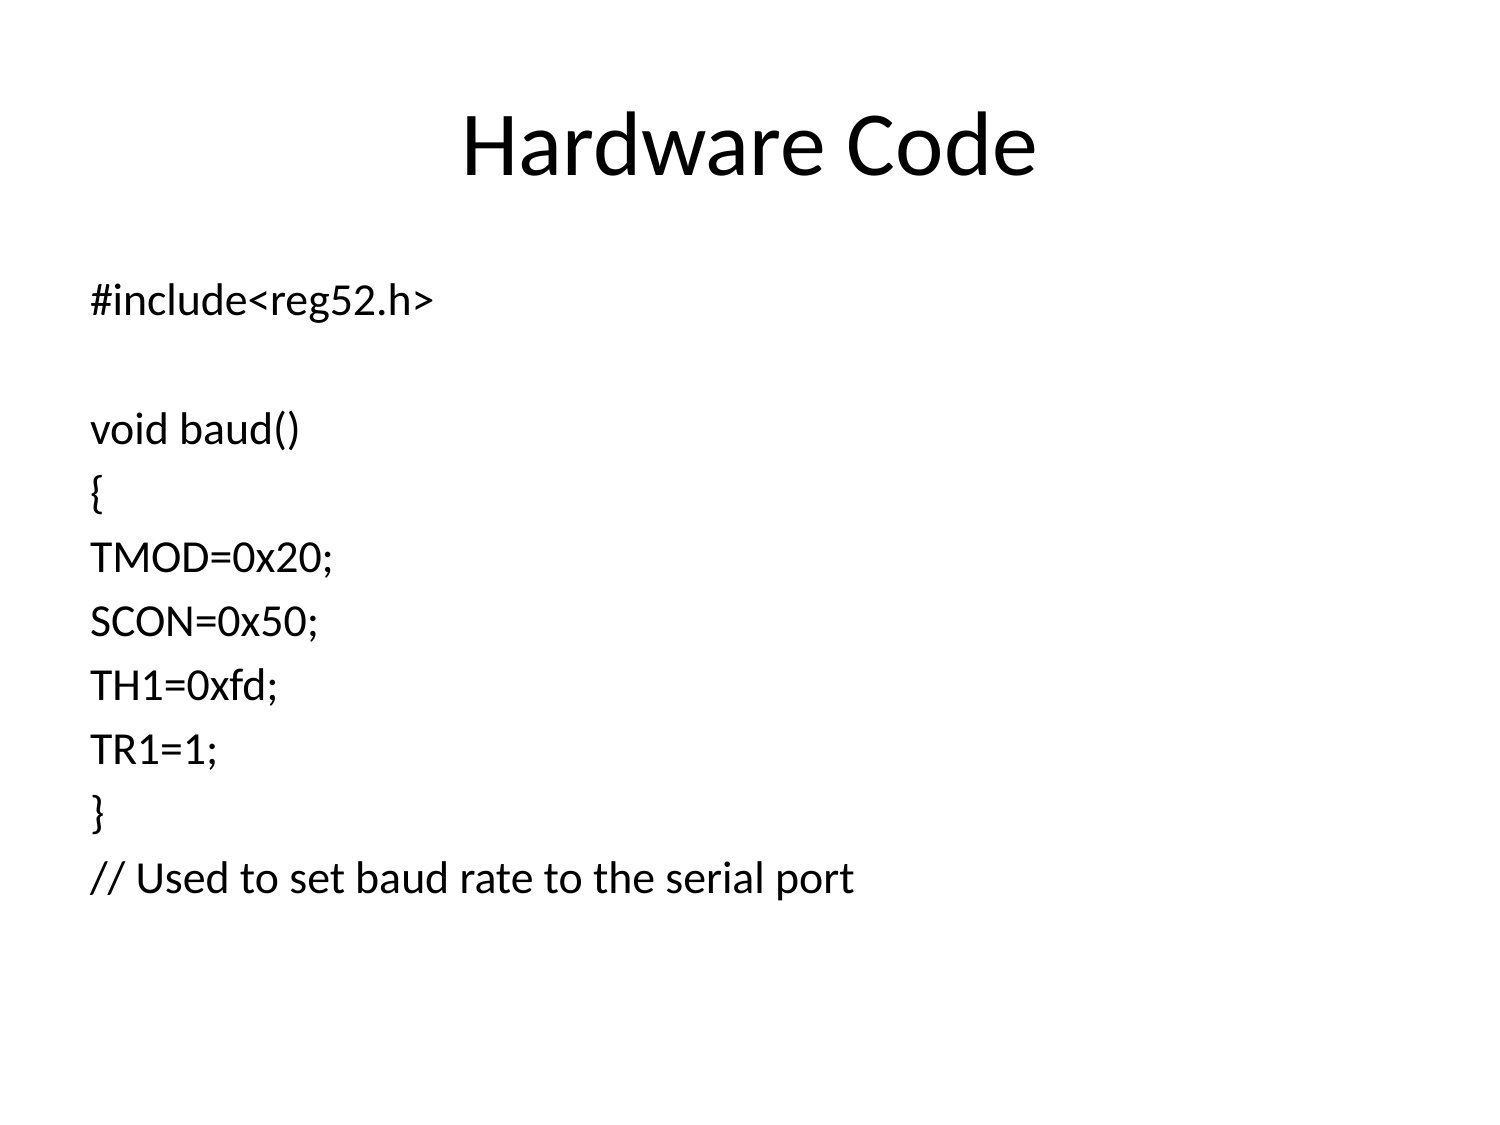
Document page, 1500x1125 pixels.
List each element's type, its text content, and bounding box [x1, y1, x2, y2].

list #include<reg52.h> void baud() { TMOD=0x20; SCON=0x50; TH1=0xfd; TR1=1; } // Used to set baud rate to the serial port [75, 262, 1425, 1005]
title Hardware Code [75, 45, 1425, 233]
